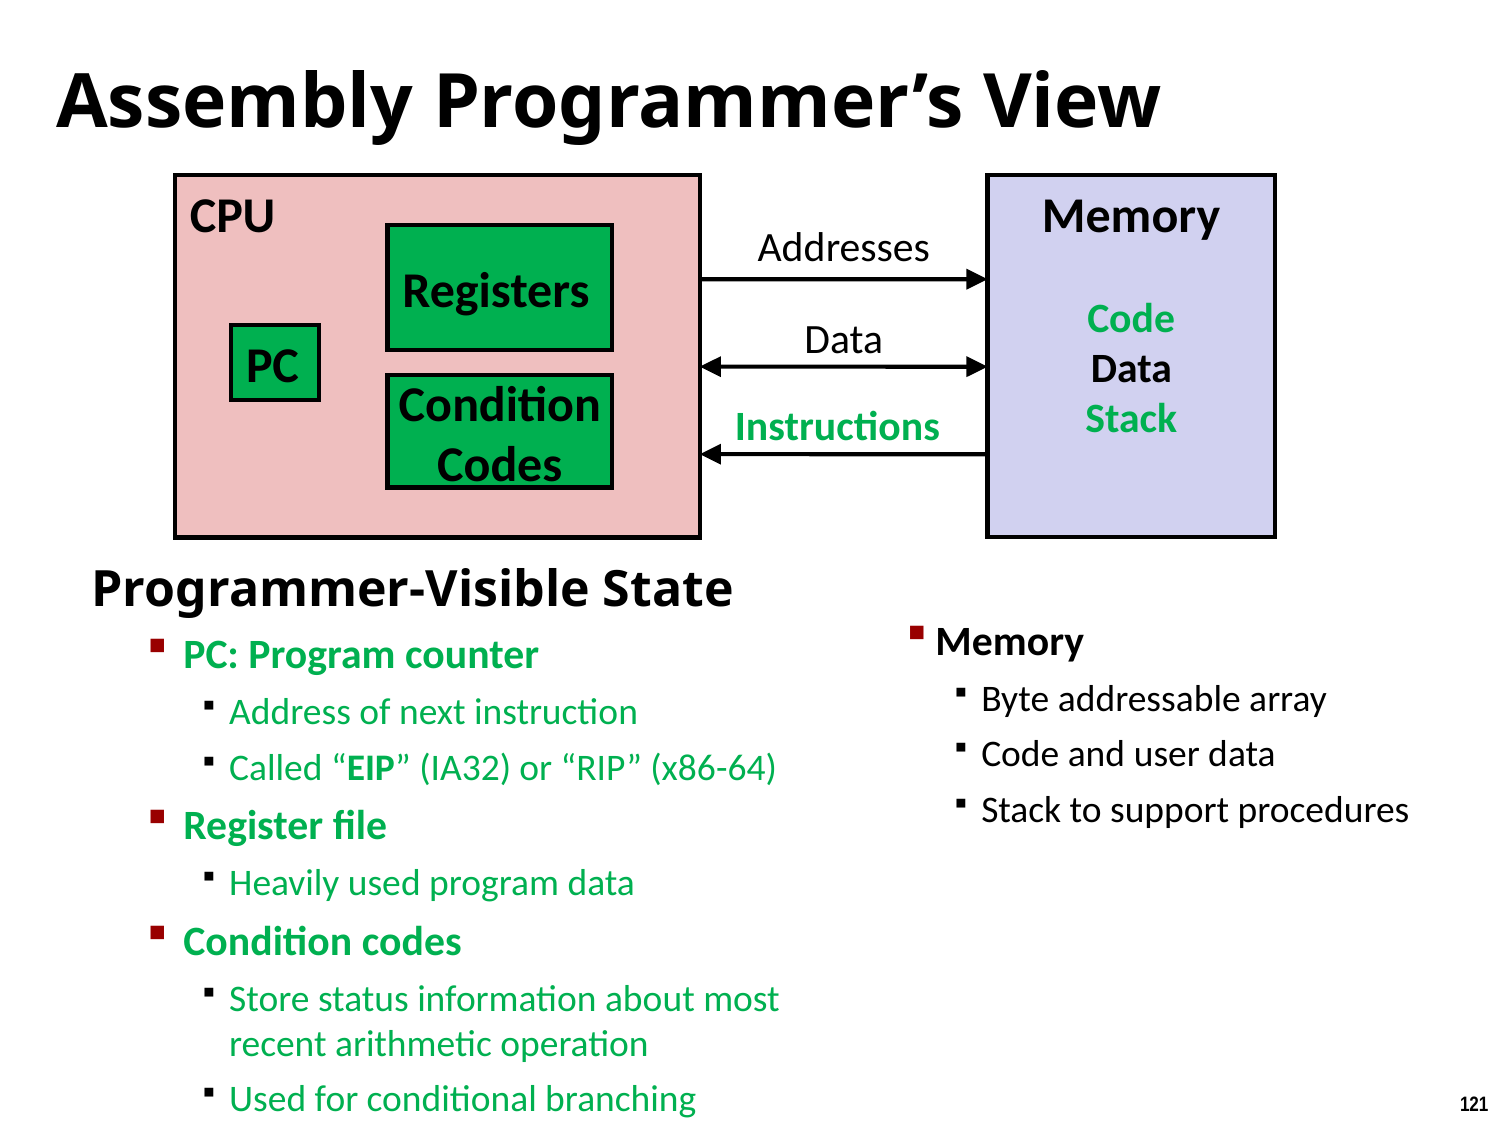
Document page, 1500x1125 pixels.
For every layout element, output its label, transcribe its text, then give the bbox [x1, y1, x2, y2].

text_box Addresses [699, 212, 988, 277]
title Assembly Programmer’s View [49, 49, 1236, 145]
text_box [699, 277, 988, 290]
text_box [704, 369, 721, 377]
list Memory Byte addressable array Code and user data Stack to support procedures [881, 606, 1476, 865]
text_box PC [231, 324, 319, 400]
text_box [705, 457, 721, 465]
text_box Condition Codes [387, 375, 613, 488]
text_box [966, 369, 983, 378]
text_box CPU [174, 174, 700, 538]
text_box Memory [987, 174, 1275, 538]
list Programmer-Visible State PC: Program counter Address of next instruction Called “EIP” (IA32) or “RIP” (x86-64) Register file Heavily used program data Condition codes Store status information about most recent arithmetic operation Used for conditional branching [84, 549, 844, 1058]
text_box Data [699, 304, 988, 369]
text_box Code Data Stack [1037, 283, 1225, 449]
text_box Registers [387, 224, 613, 350]
text_box Instructions [699, 391, 975, 457]
